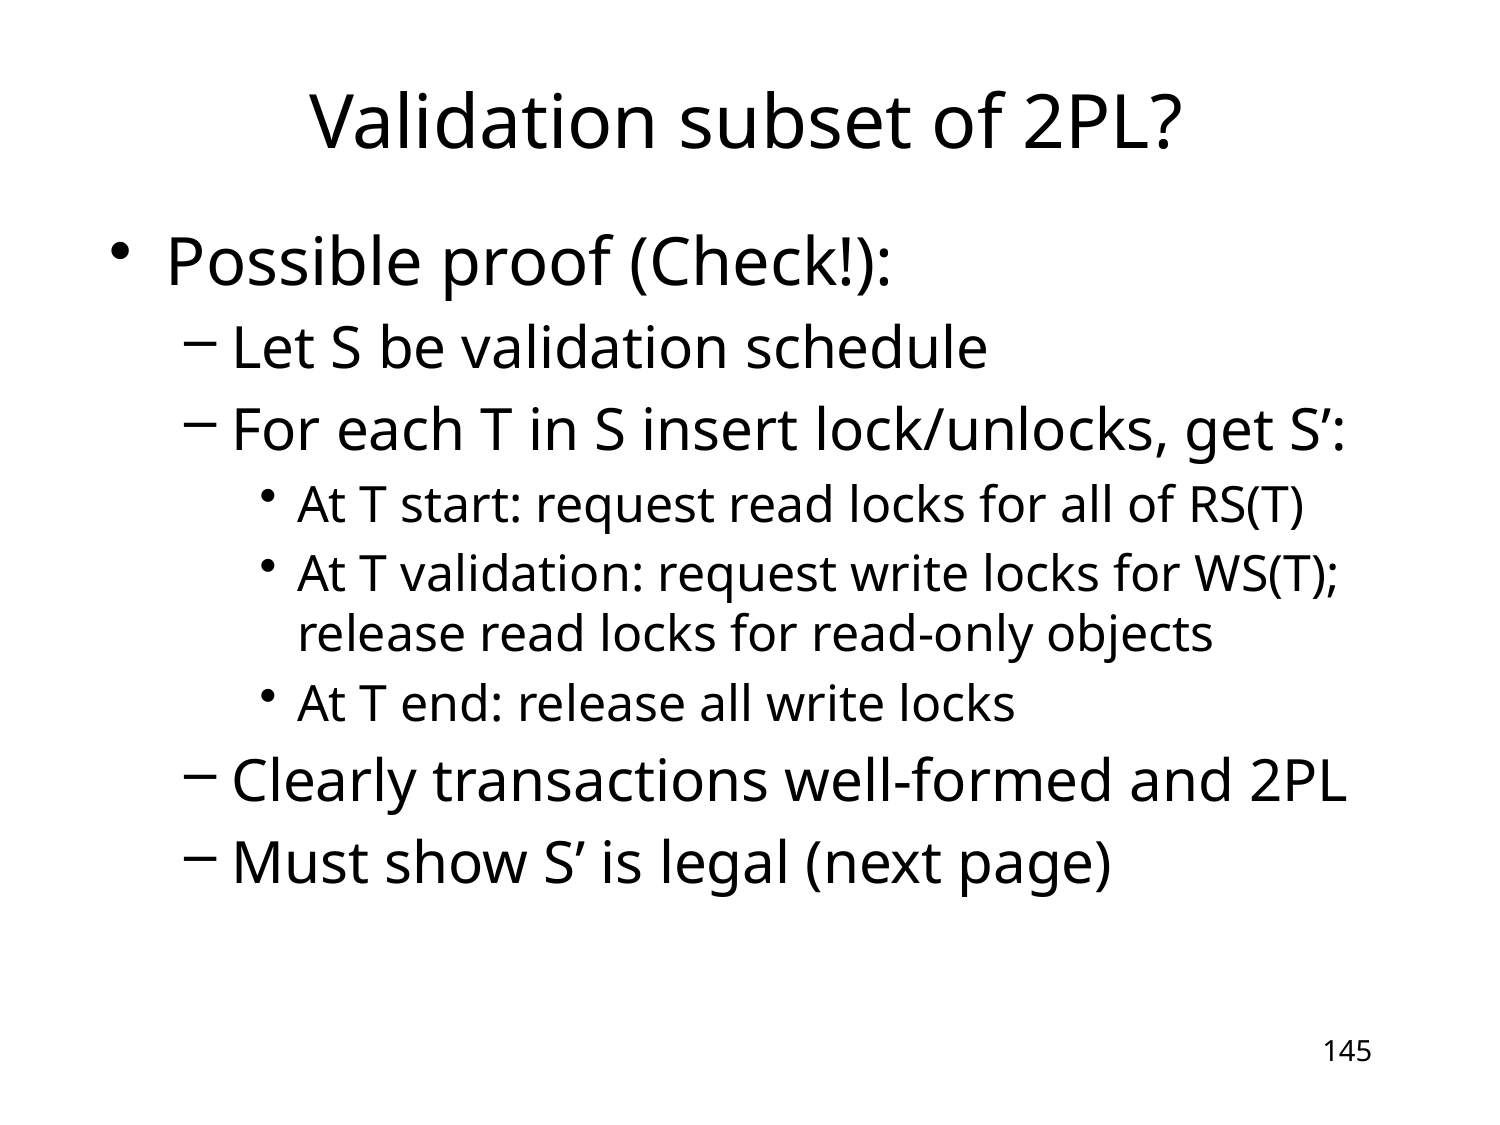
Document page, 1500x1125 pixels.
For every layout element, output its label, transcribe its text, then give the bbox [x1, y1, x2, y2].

slide_number 145 [1074, 1024, 1388, 1101]
list Possible proof (Check!): Let S be validation schedule For each T in S insert lock/unlocks, get S’: At T start: request read locks for all of RS(T) At T validation: request write locks for WS(T); release read locks for read-only objects At T end: release all write locks Clearly transactions well-formed and 2PL Must show S’ is legal (next page) [94, 211, 1370, 989]
title Validation subset of 2PL? [108, 64, 1384, 174]
